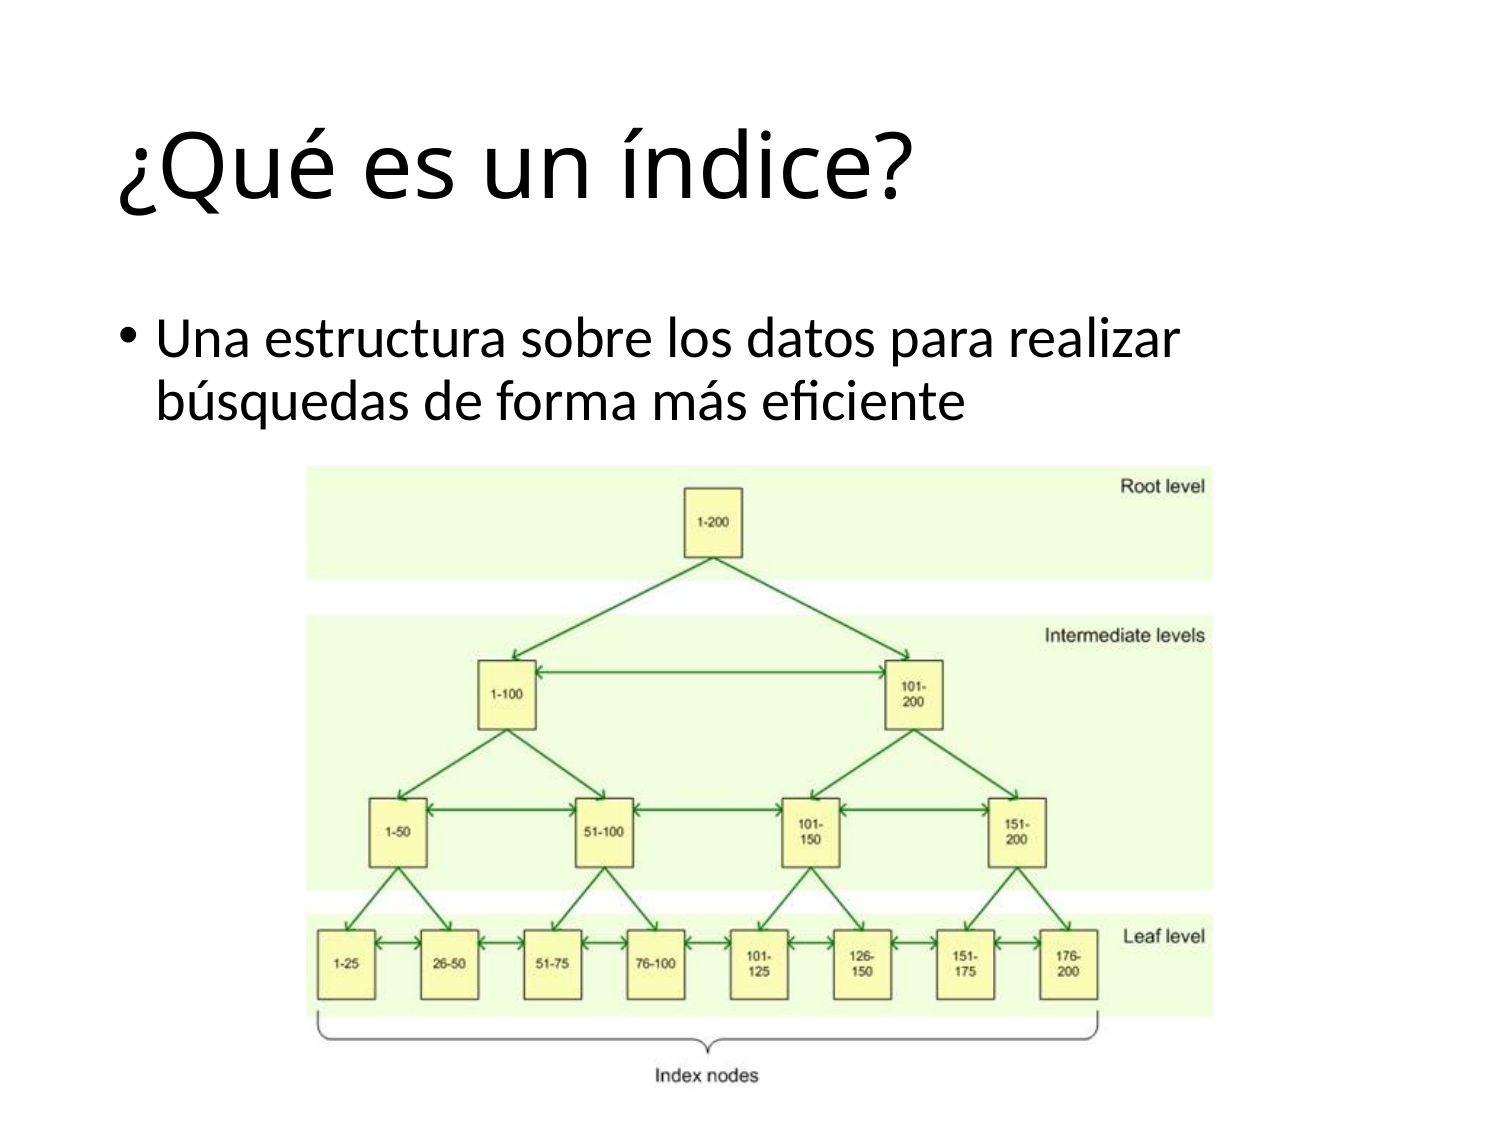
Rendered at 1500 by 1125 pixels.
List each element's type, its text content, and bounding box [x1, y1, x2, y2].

picture [306, 465, 1213, 1089]
title ¿Qué es un índice? [103, 59, 1397, 278]
list Una estructura sobre los datos para realizar búsquedas de forma más eficiente [103, 299, 1397, 1014]
